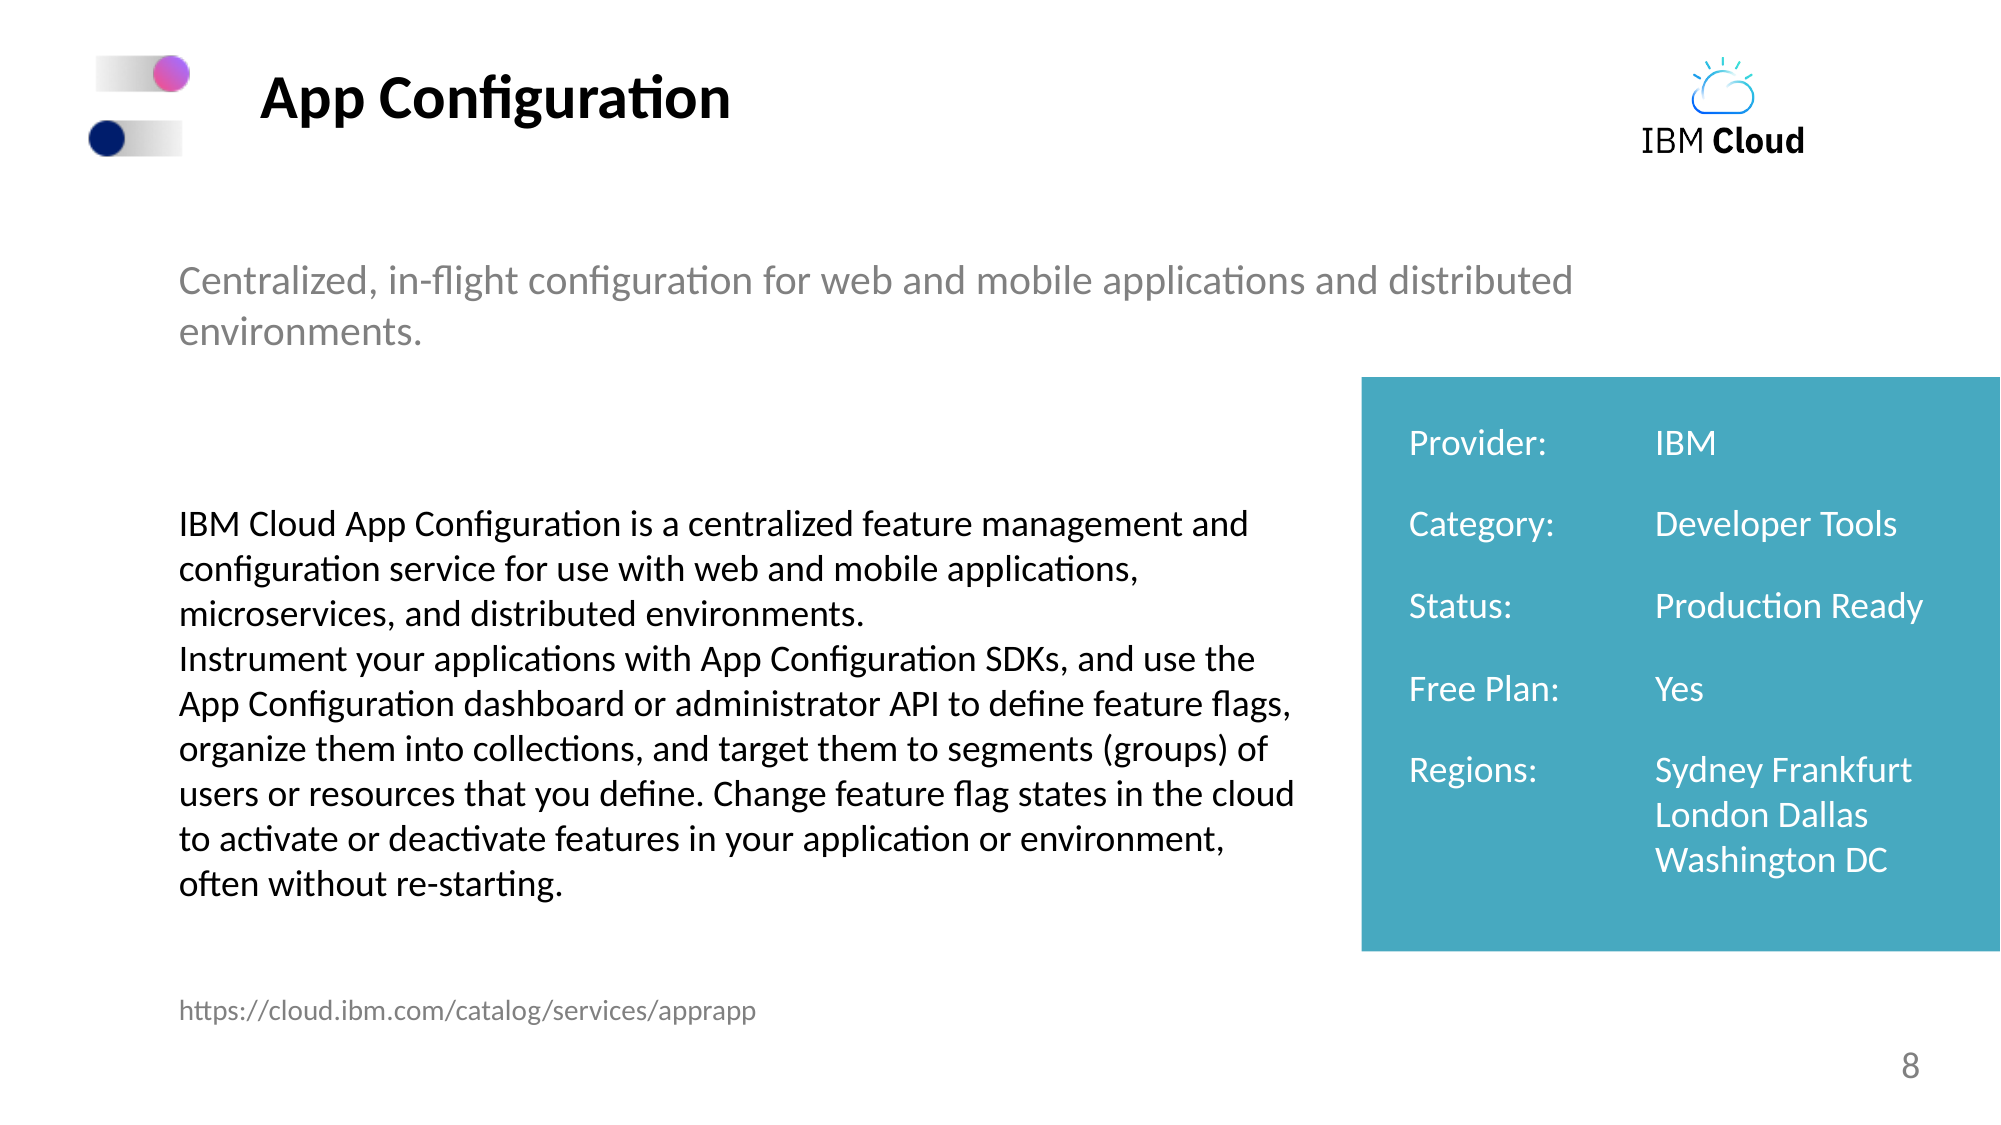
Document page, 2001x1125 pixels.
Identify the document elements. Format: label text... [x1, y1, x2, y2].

text_box Production Ready [1640, 574, 1969, 635]
text_box IBM Cloud App Configuration is a centralized feature management and configuration service for use with web and mobile applications, microservices, and distributed environments. Instrument your applications with App Configuration SDKs, and use the App Configuration dashboard or administrator API to define feature flags, organize them into collections, and target them to segments (groups) of users or resources that you define. Change feature flag states in the cloud to activate or deactivate features in your application or environment, often without re-starting. [163, 492, 1313, 553]
text_box https://cloud.ibm.com/catalog/services/apprapp [163, 984, 1805, 1045]
text_box IBM [1640, 410, 2000, 471]
text_box Provider: [1394, 410, 1640, 471]
text_box App Configuration [246, 49, 1638, 110]
text_box Sydney Frankfurt London Dallas Washington DC [1640, 738, 1969, 799]
text_box Regions: [1394, 738, 1640, 799]
text_box 8 [1886, 1033, 2000, 1067]
text_box Category: [1394, 492, 1640, 553]
text_box Centralized, in-flight configuration for web and mobile applications and distributed environments. [163, 246, 1805, 307]
text_box Status: [1394, 574, 1640, 635]
text_box Developer Tools [1640, 492, 2000, 553]
text_box Yes [1640, 656, 1969, 717]
picture [1640, 48, 1805, 165]
picture [81, 48, 197, 165]
text_box Free Plan: [1394, 656, 1640, 717]
text_box [1361, 377, 2000, 952]
